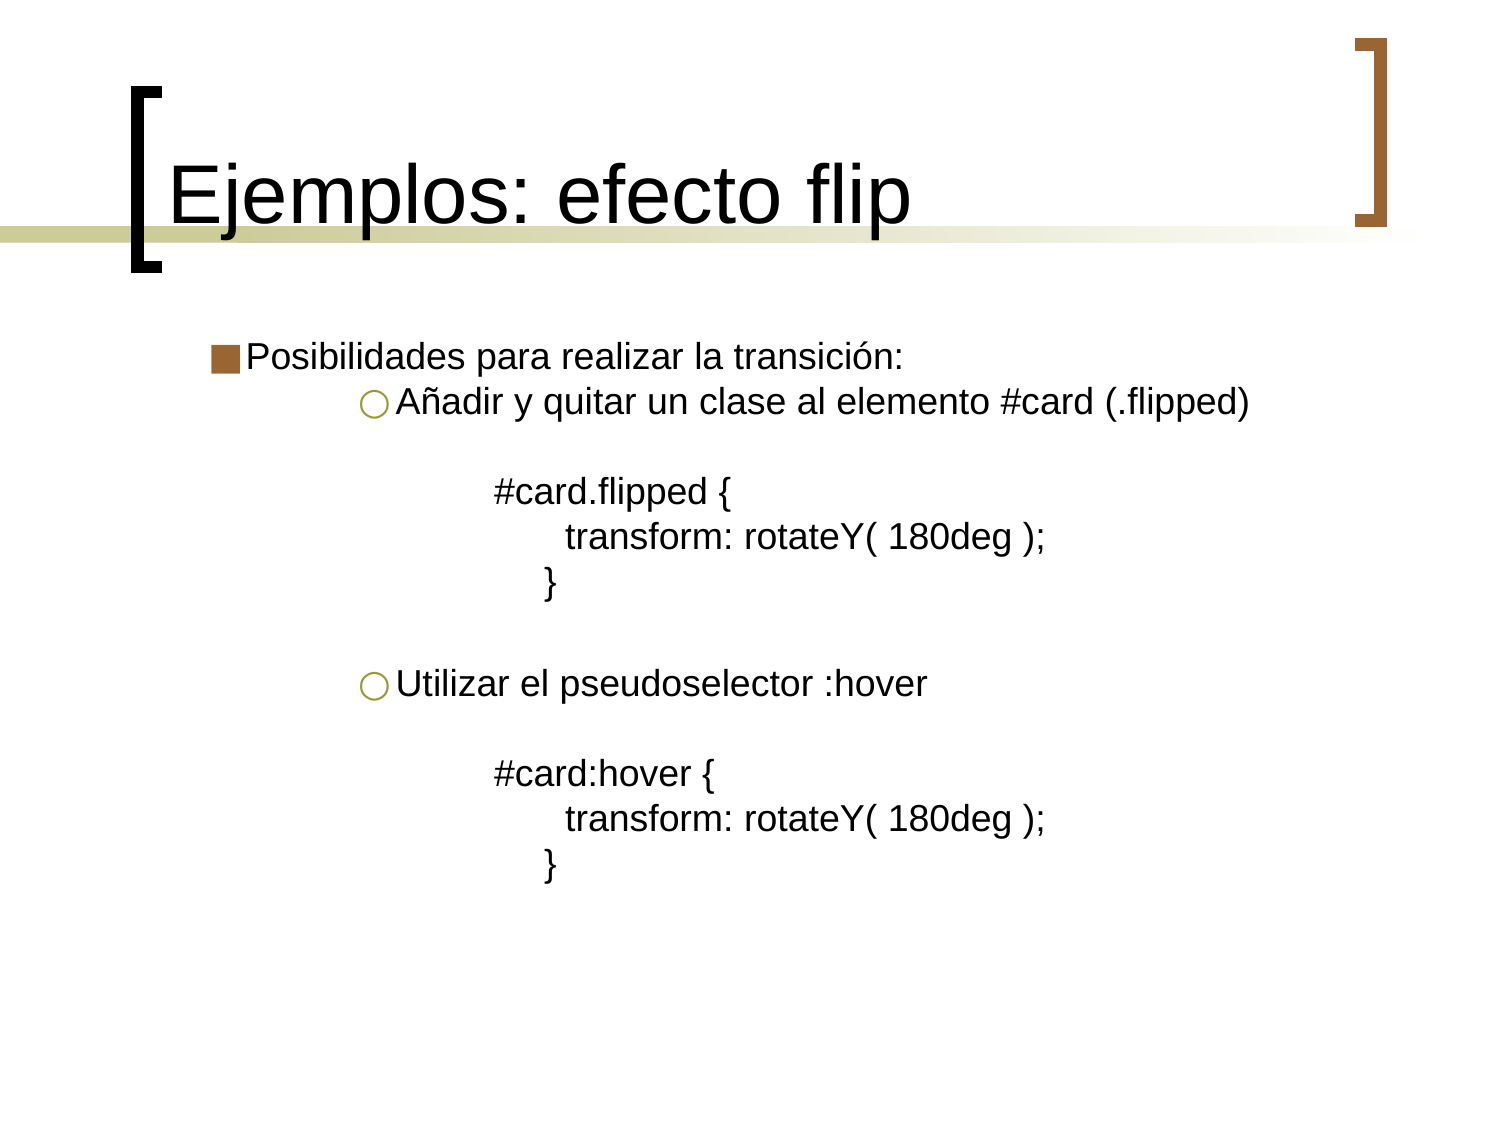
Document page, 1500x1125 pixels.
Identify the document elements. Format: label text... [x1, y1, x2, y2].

list Posibilidades para realizar la transición: Añadir y quitar un clase al elemento #card (.flipped) #card.flipped { transform: rotateY( 180deg ); } Utilizar el pseudoselector :hover #card:hover { transform: rotateY( 180deg ); } [155, 324, 1413, 1000]
title Ejemplos: efecto flip [152, 15, 1328, 248]
